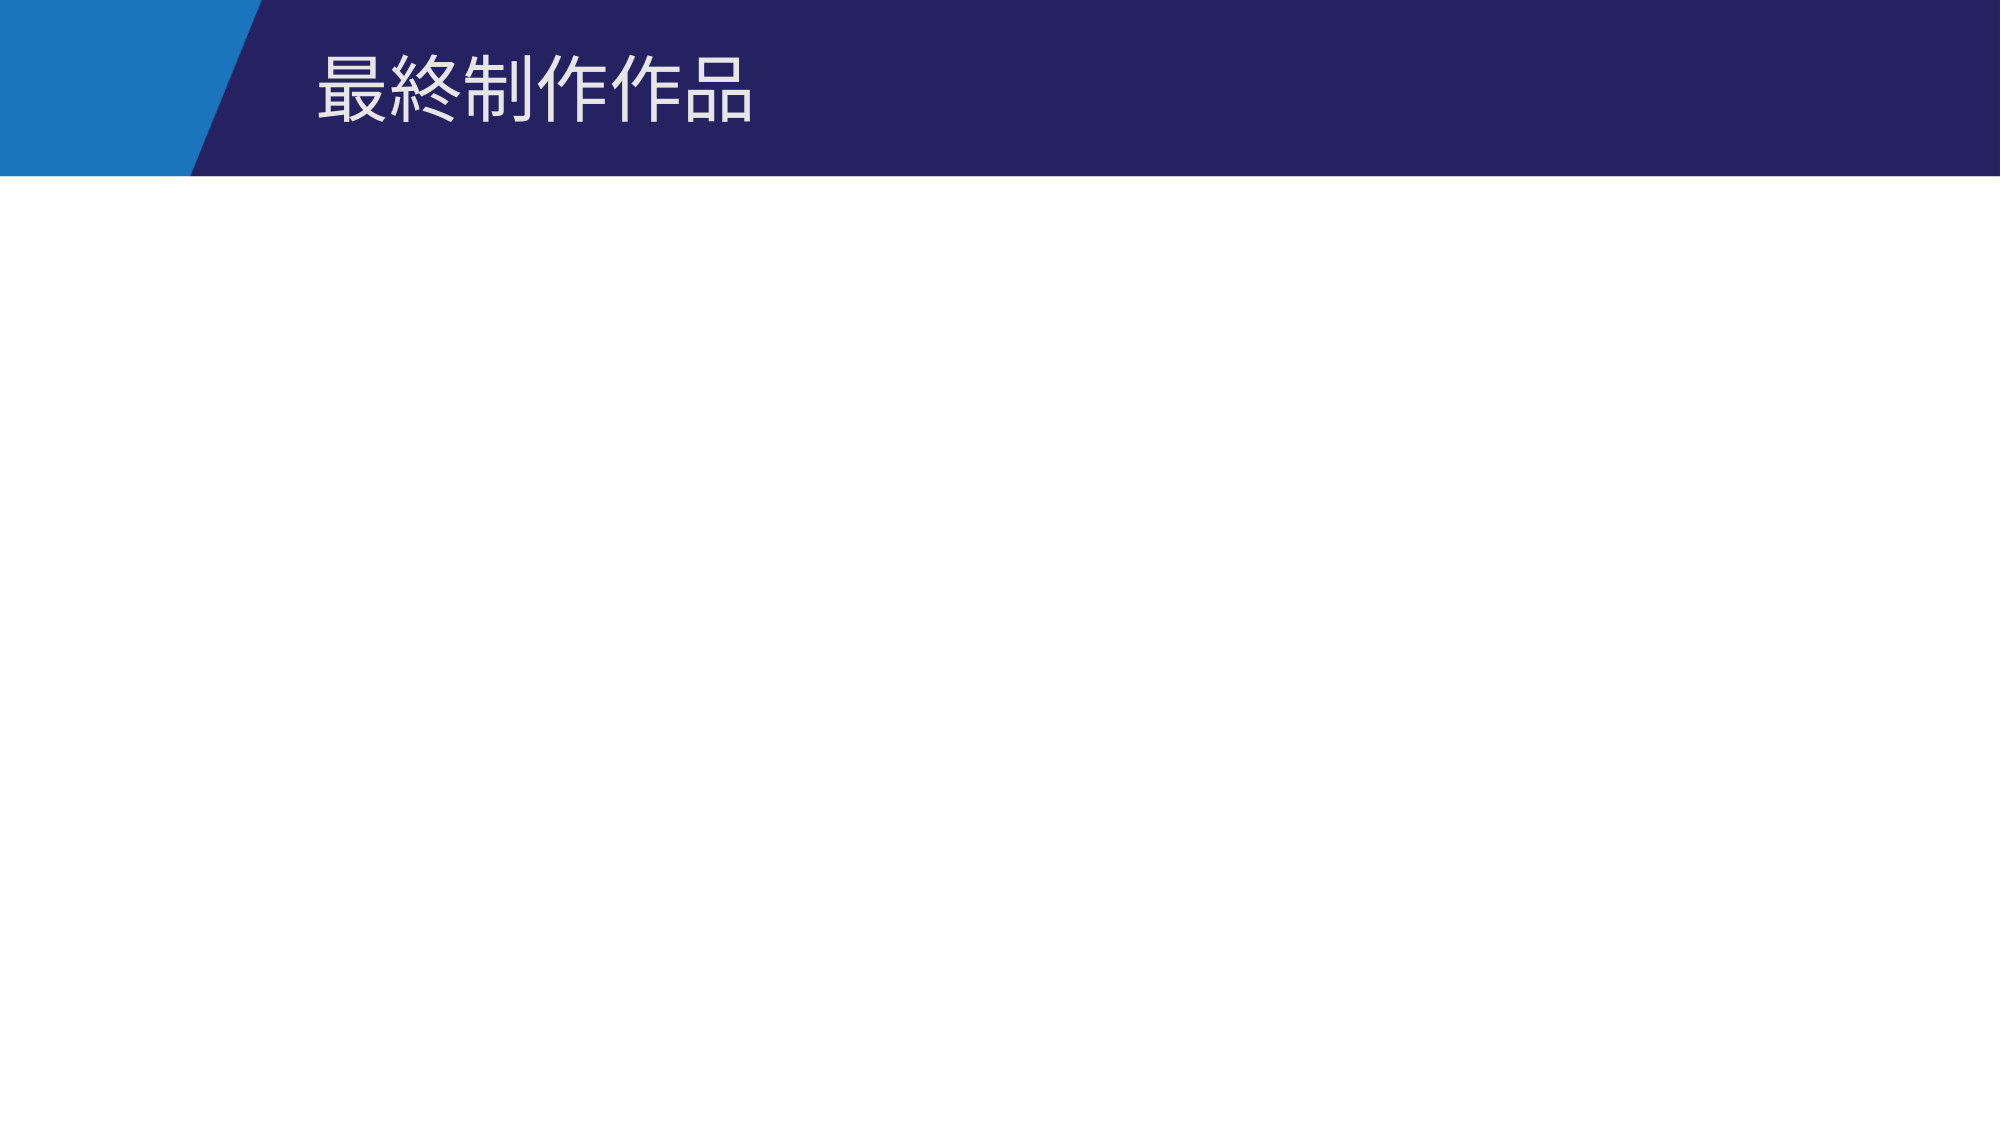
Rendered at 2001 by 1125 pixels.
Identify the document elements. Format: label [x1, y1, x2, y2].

list [0, 0, 2000, 1125]
